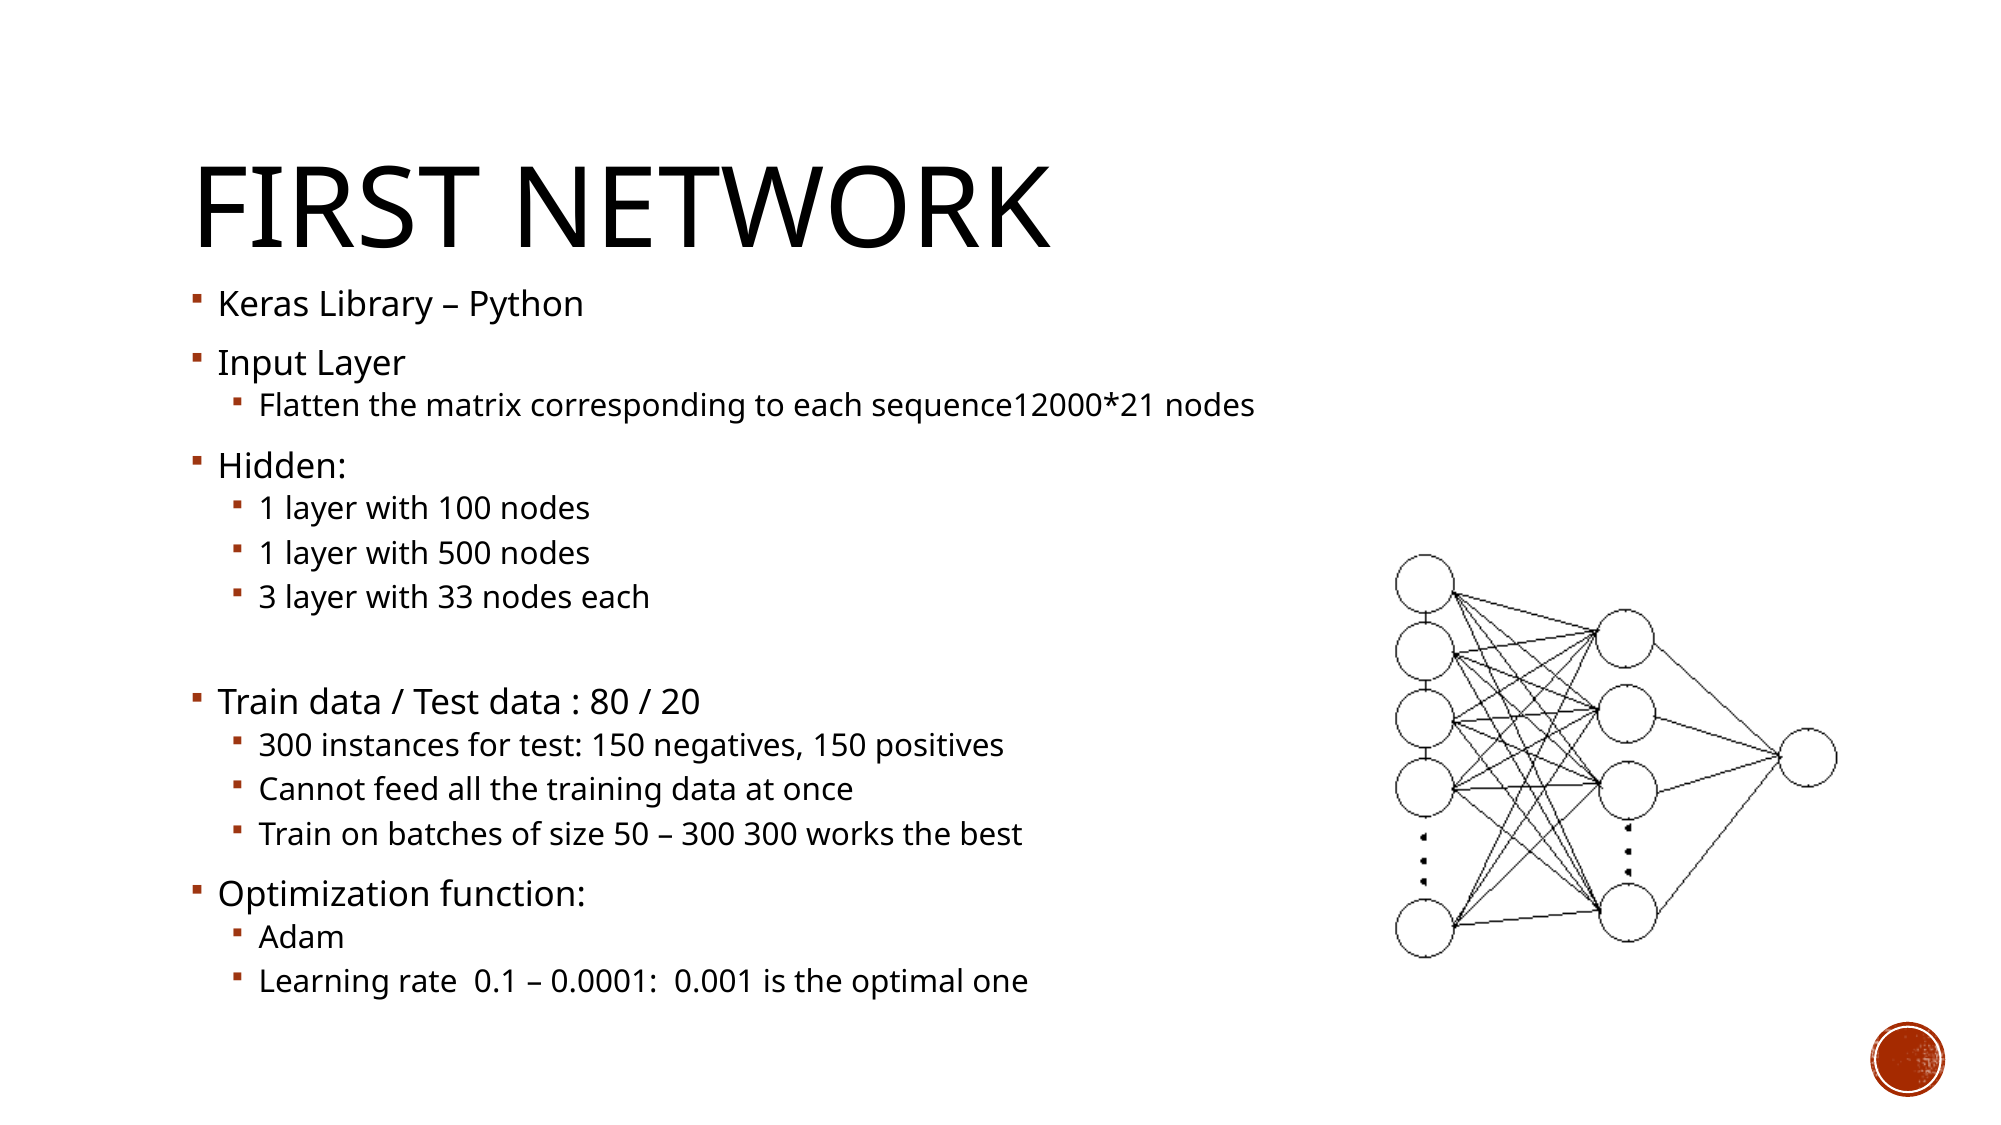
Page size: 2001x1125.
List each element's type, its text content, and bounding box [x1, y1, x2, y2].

picture [1380, 542, 1847, 974]
title First Network [175, 79, 1826, 344]
